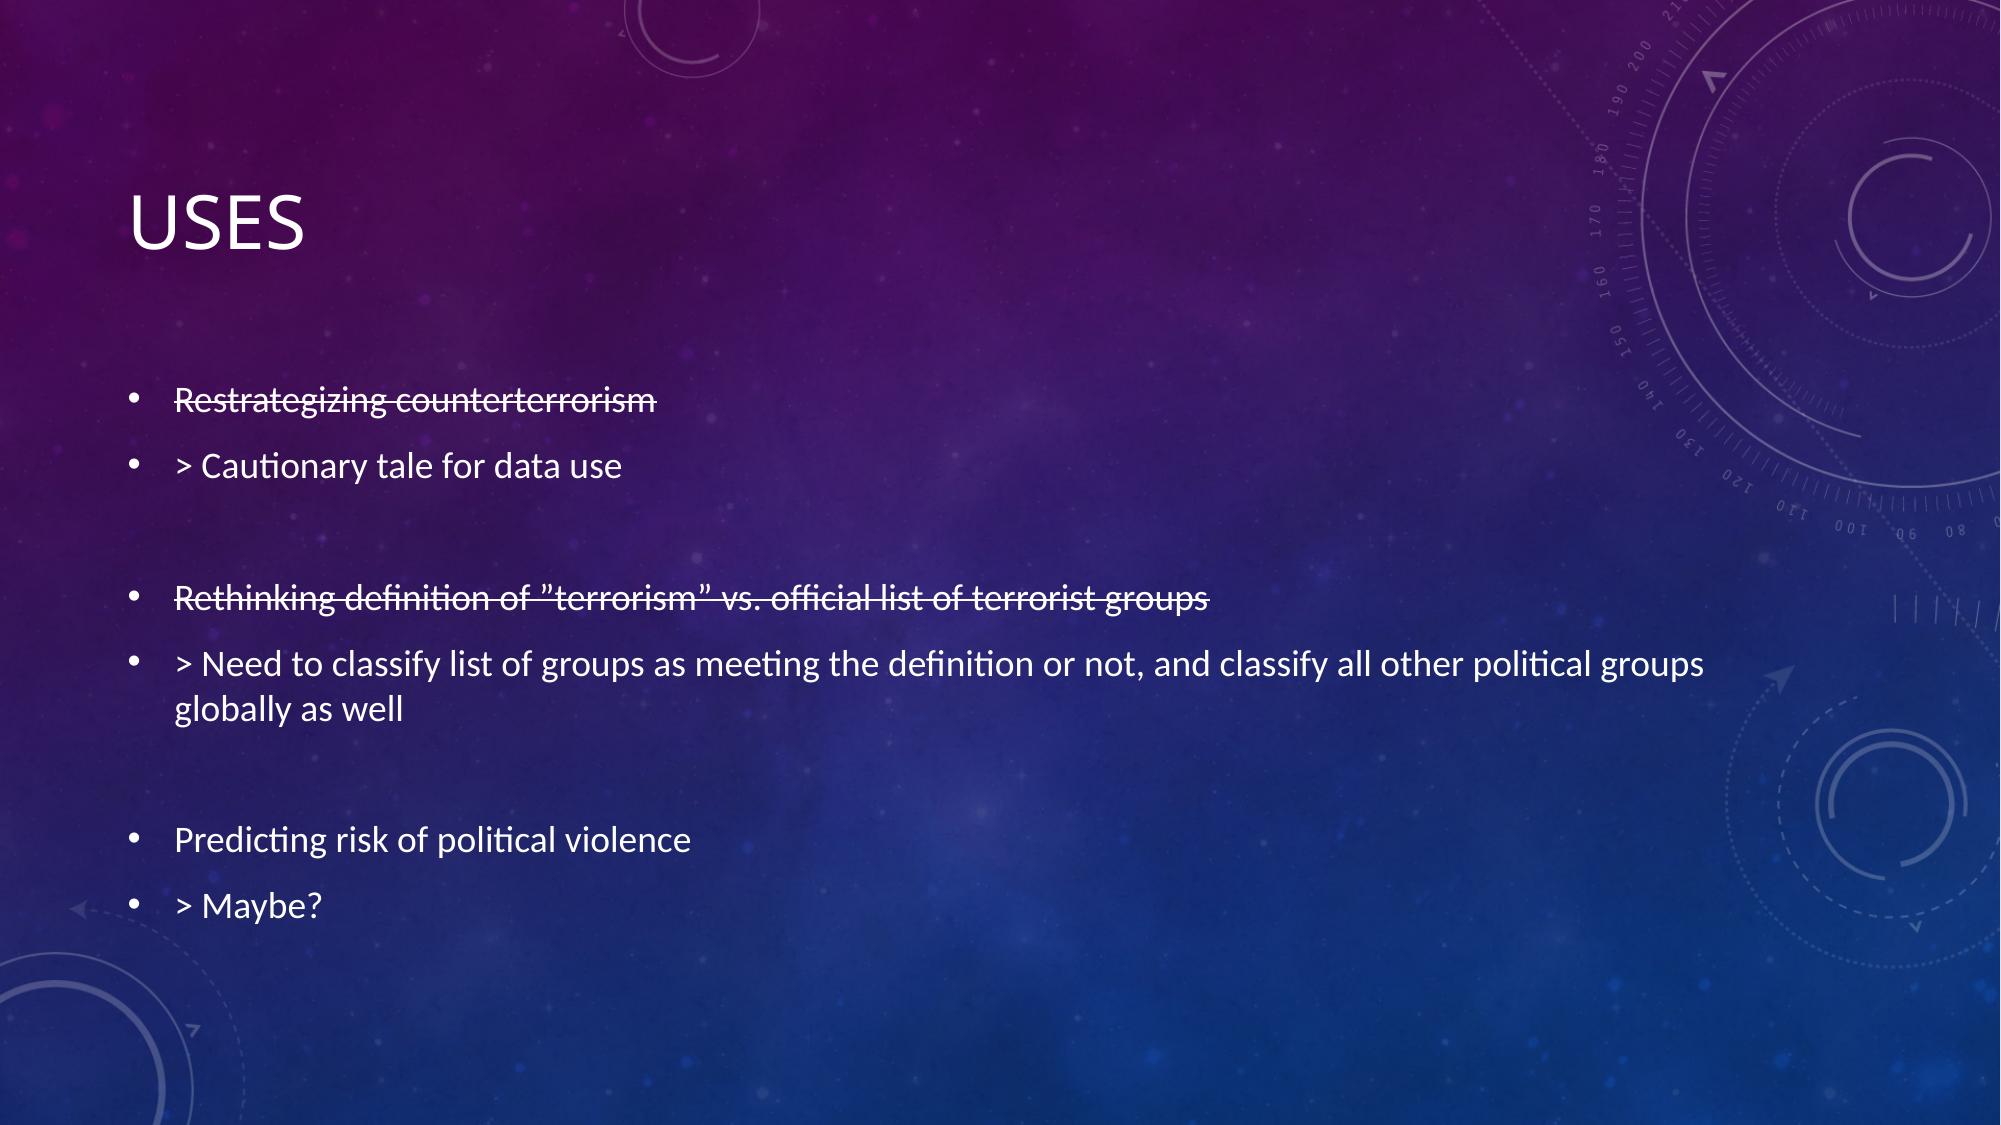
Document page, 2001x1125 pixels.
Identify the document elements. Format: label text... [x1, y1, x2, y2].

picture [0, 0, 2001, 1125]
title Uses [112, 99, 1775, 339]
list Restrategizing counterterrorism > Cautionary tale for data use Rethinking definition of ”terrorism” vs. official list of terrorist groups > Need to classify list of groups as meeting the definition or not, and classify all other political groups globally as well Predicting risk of political violence > Maybe? [112, 351, 1775, 950]
